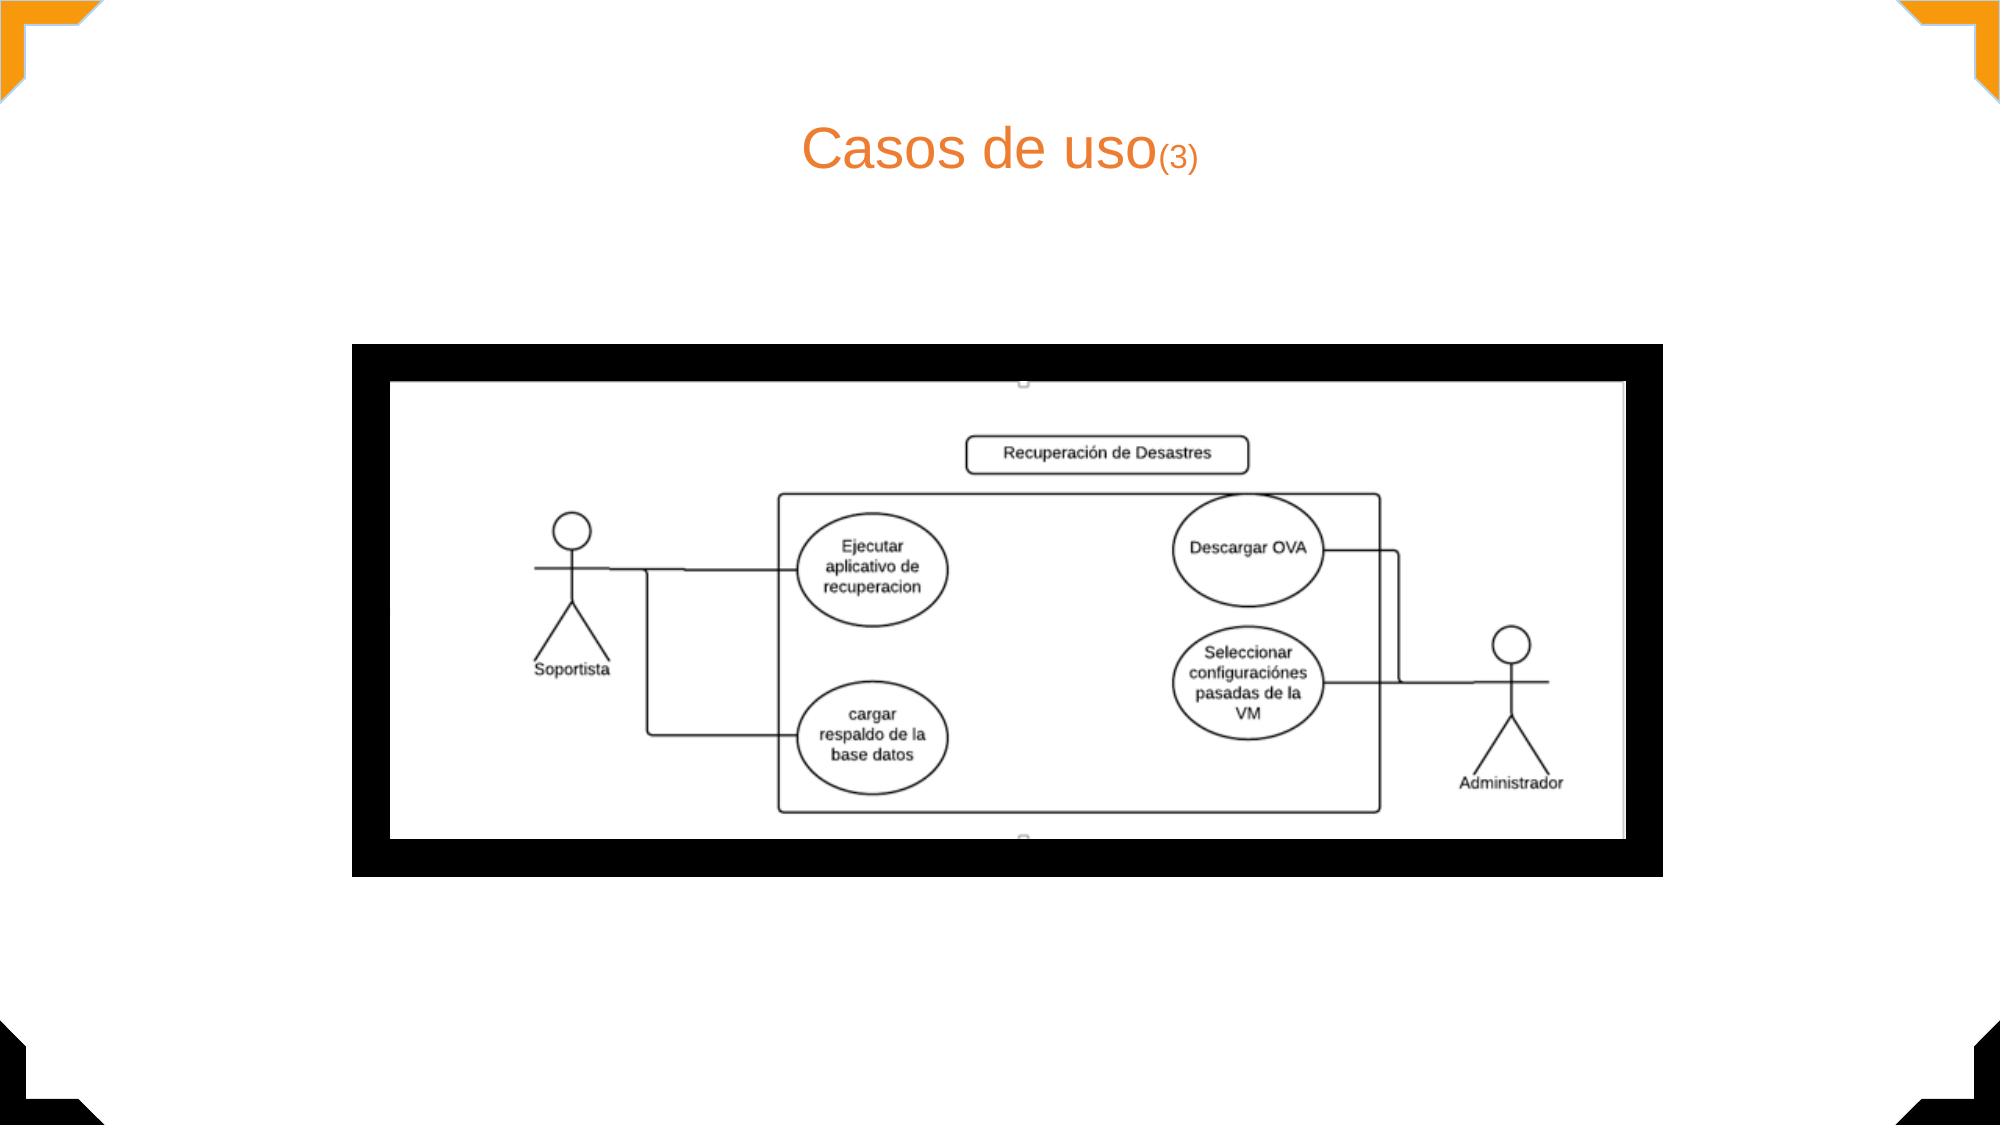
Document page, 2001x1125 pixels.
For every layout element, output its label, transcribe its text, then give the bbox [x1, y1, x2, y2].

text_box [0, 1020, 105, 1125]
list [389, 381, 1626, 840]
text_box [1895, 1020, 2000, 1125]
text_box Casos de uso(3) [786, 103, 1214, 188]
text_box [0, 0, 105, 105]
text_box [1895, 0, 2000, 105]
